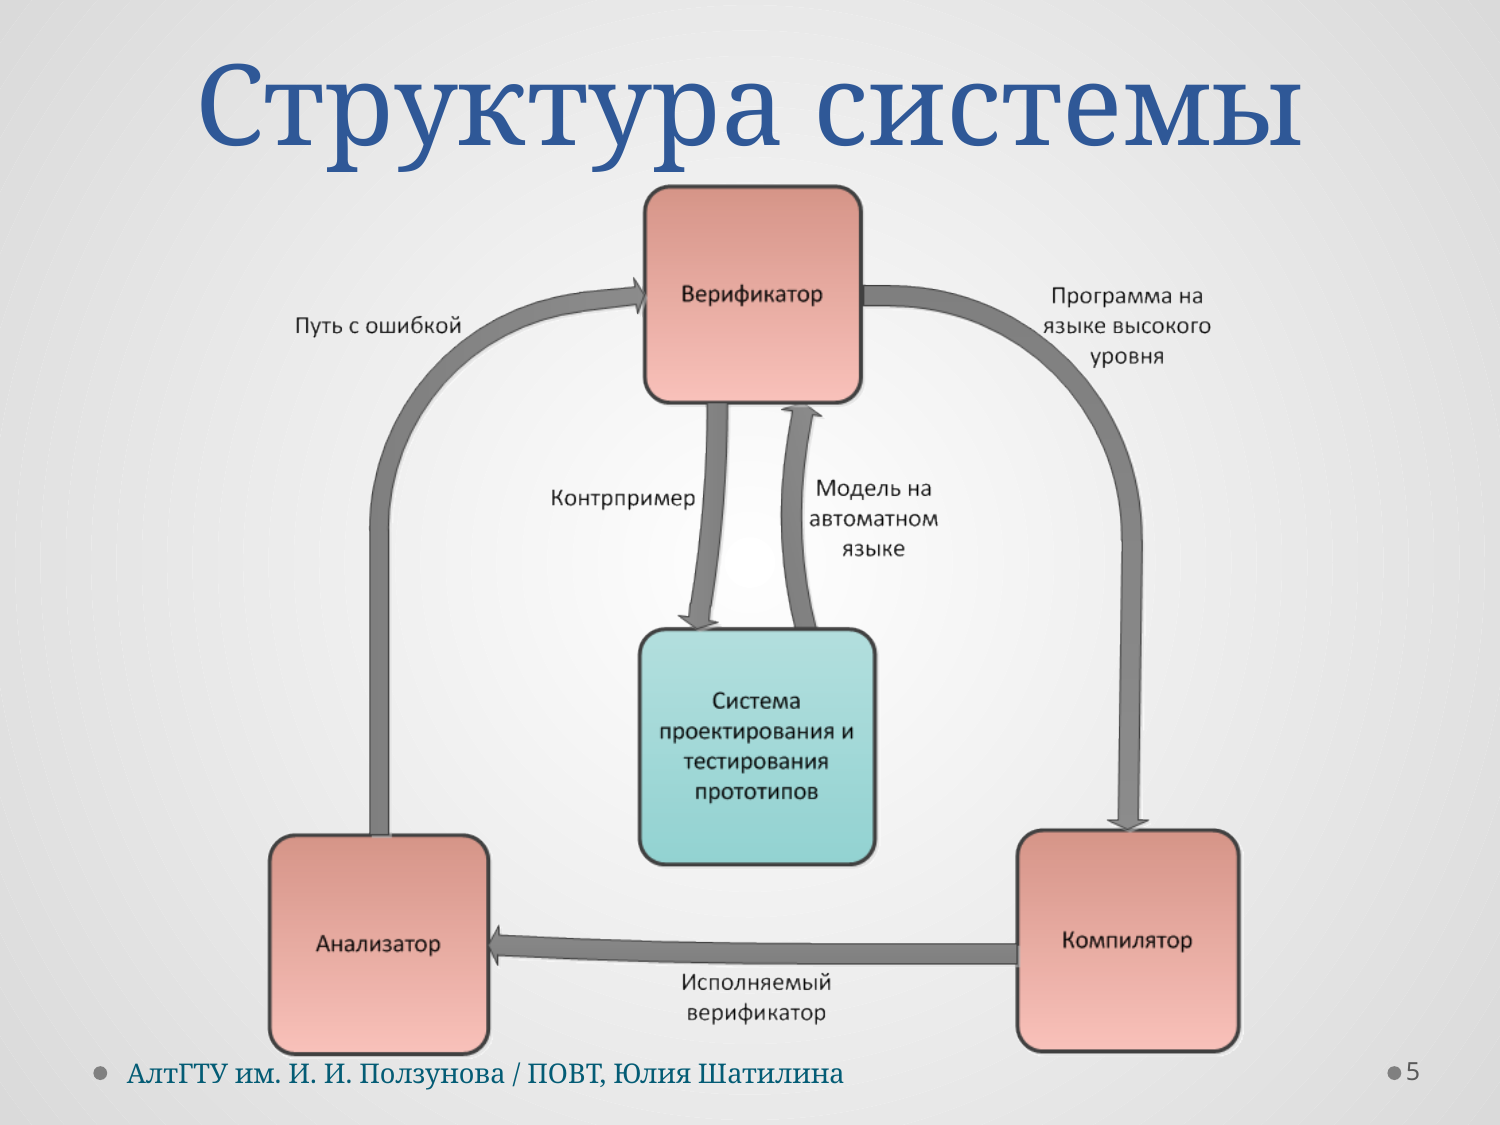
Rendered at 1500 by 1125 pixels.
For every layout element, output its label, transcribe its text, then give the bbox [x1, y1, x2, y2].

title Структура системы [75, 0, 1425, 176]
text_box АлтГТУ им. И. И. Ползунова / ПОВТ, Юлия Шатилина [126, 1058, 1093, 1090]
slide_number 5 [1401, 1042, 1494, 1103]
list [267, 184, 1245, 1059]
